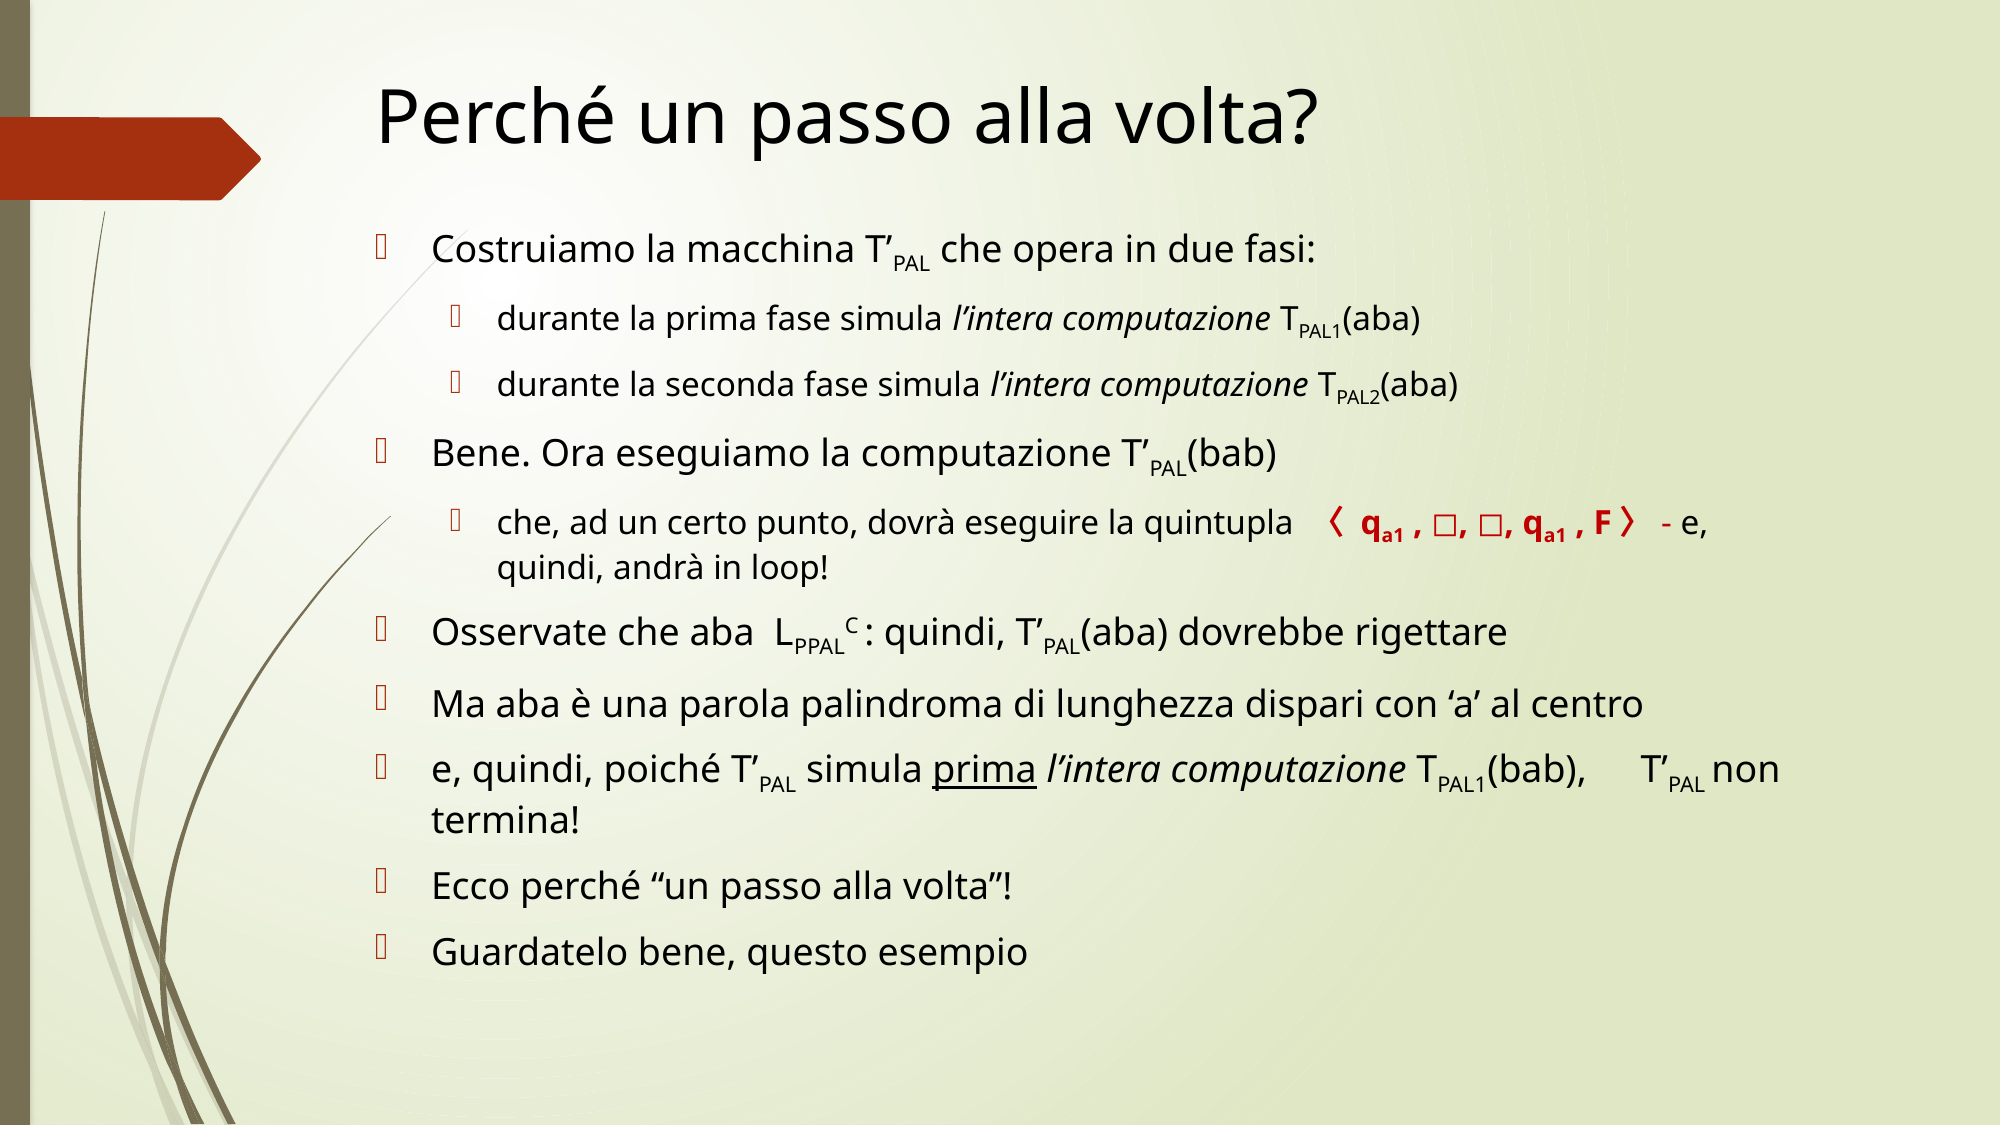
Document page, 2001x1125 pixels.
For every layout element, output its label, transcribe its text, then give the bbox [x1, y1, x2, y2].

title Perché un passo alla volta? [360, 61, 1823, 176]
